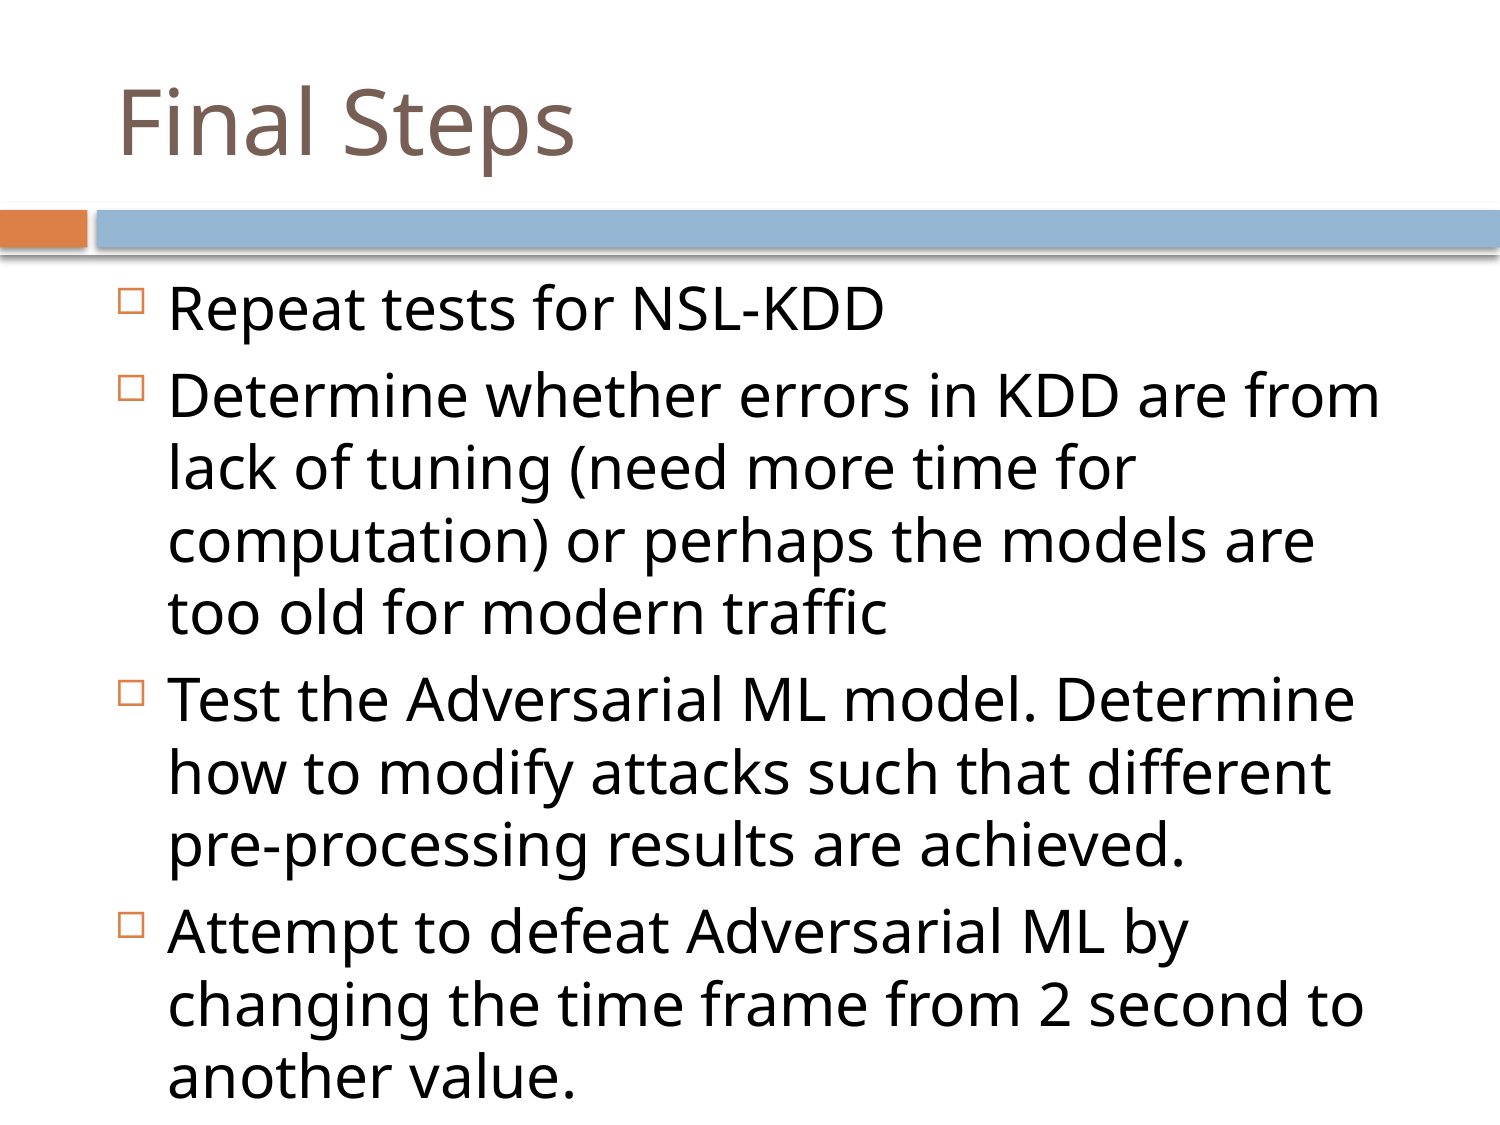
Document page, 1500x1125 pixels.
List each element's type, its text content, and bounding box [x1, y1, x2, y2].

title Final Steps [100, 37, 1438, 200]
list Repeat tests for NSL-KDD Determine whether errors in KDD are from lack of tuning (need more time for computation) or perhaps the models are too old for modern traffic Test the Adversarial ML model. Determine how to modify attacks such that different pre-processing results are achieved. Attempt to defeat Adversarial ML by changing the time frame from 2 second to another value. [100, 262, 1438, 1000]
